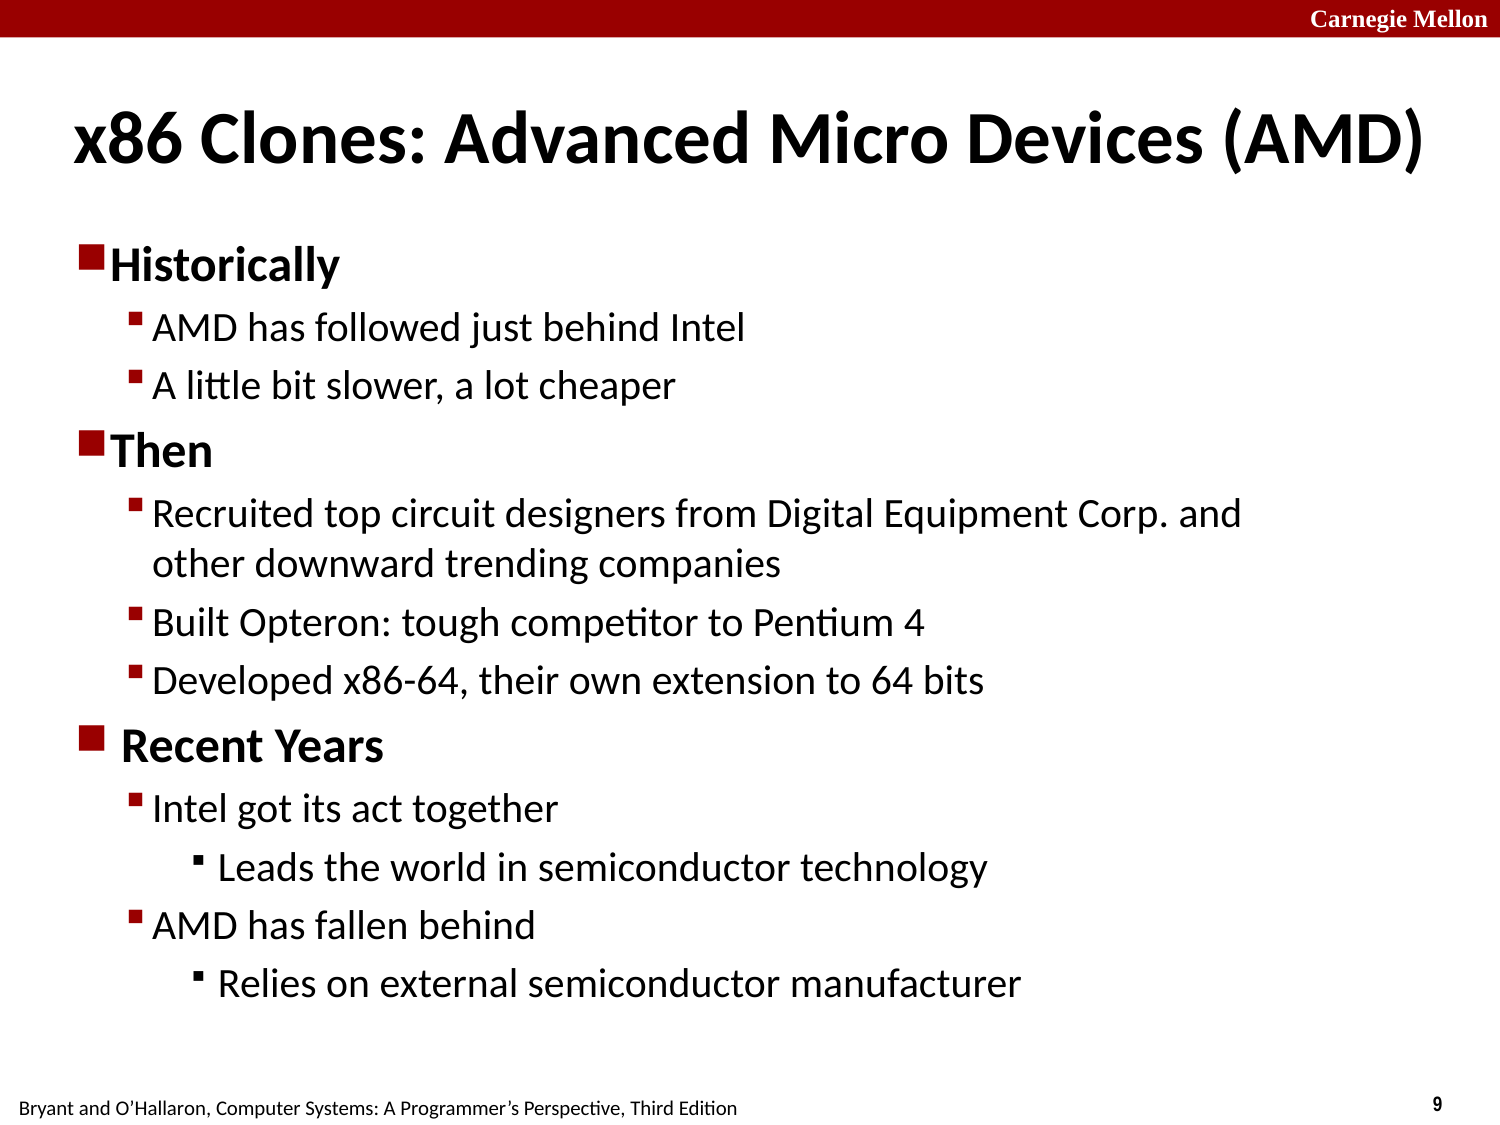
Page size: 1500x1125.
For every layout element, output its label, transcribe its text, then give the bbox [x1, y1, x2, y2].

title x86 Clones: Advanced Micro Devices (AMD) [58, 71, 1470, 197]
list Historically AMD has followed just behind Intel A little bit slower, a lot cheaper Then Recruited top circuit designers from Digital Equipment Corp. and other downward trending companies Built Opteron: tough competitor to Pentium 4 Developed x86-64, their own extension to 64 bits Recent Years Intel got its act together Leads the world in semiconductor technology AMD has fallen behind Relies on external semiconductor manufacturer [64, 223, 1361, 1040]
